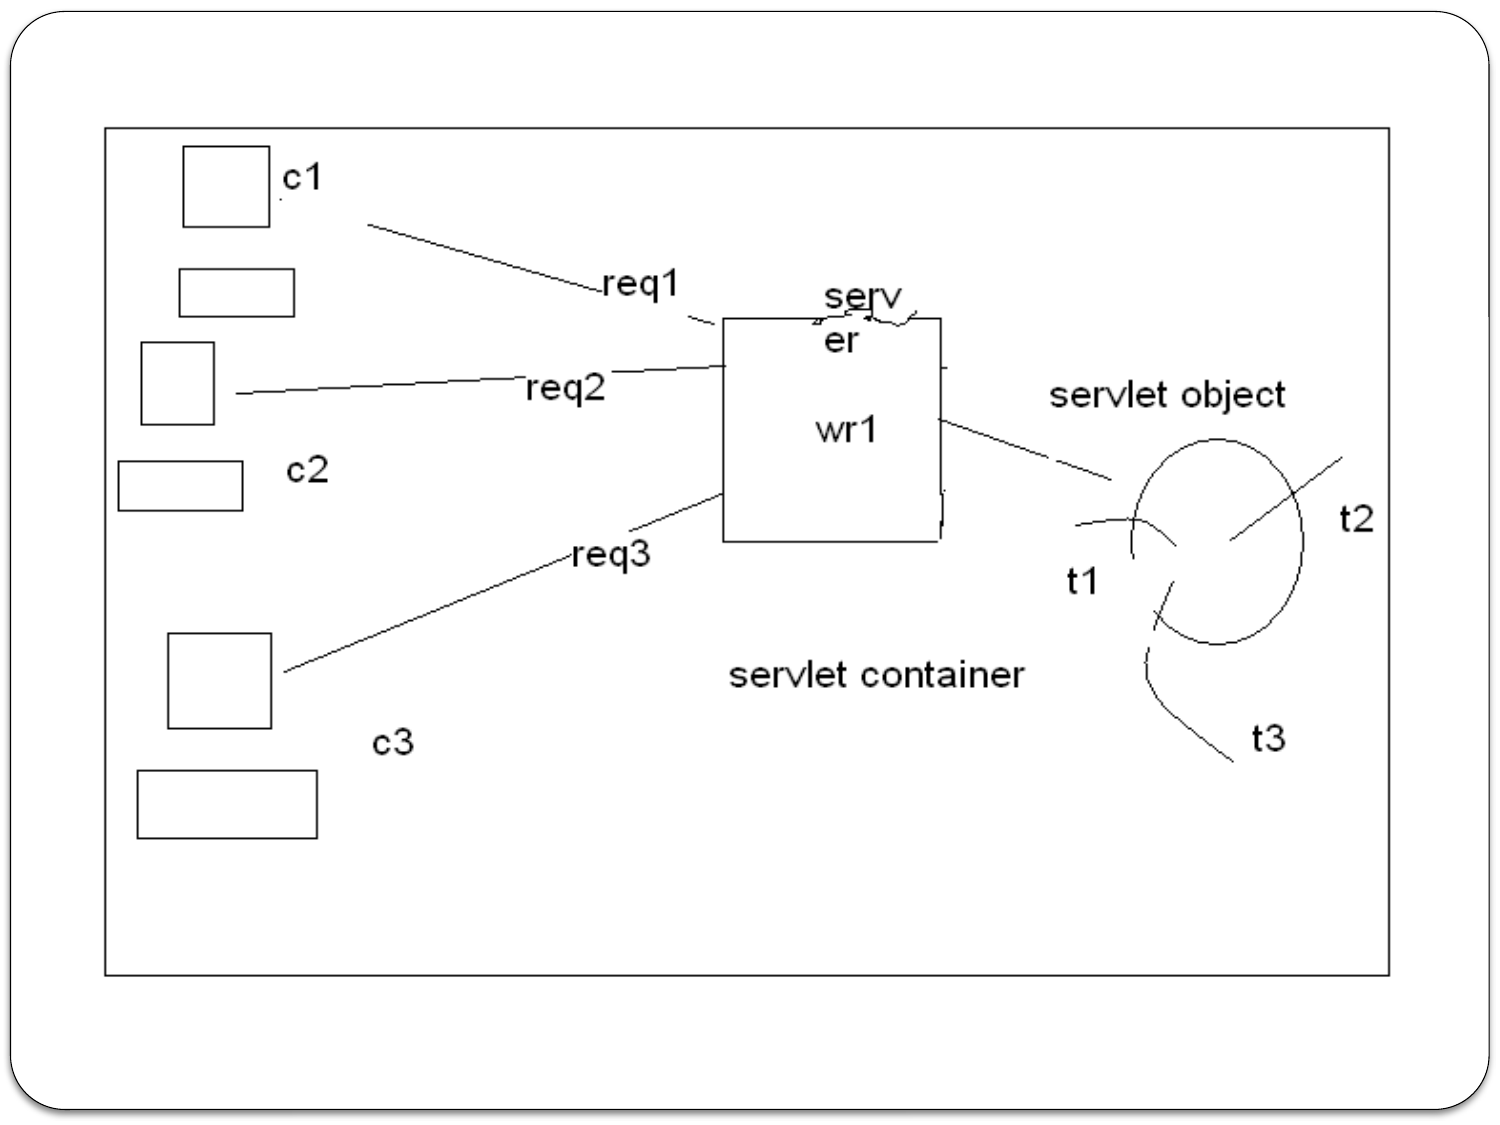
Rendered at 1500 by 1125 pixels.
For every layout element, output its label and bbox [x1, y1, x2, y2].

picture [99, 124, 1401, 988]
